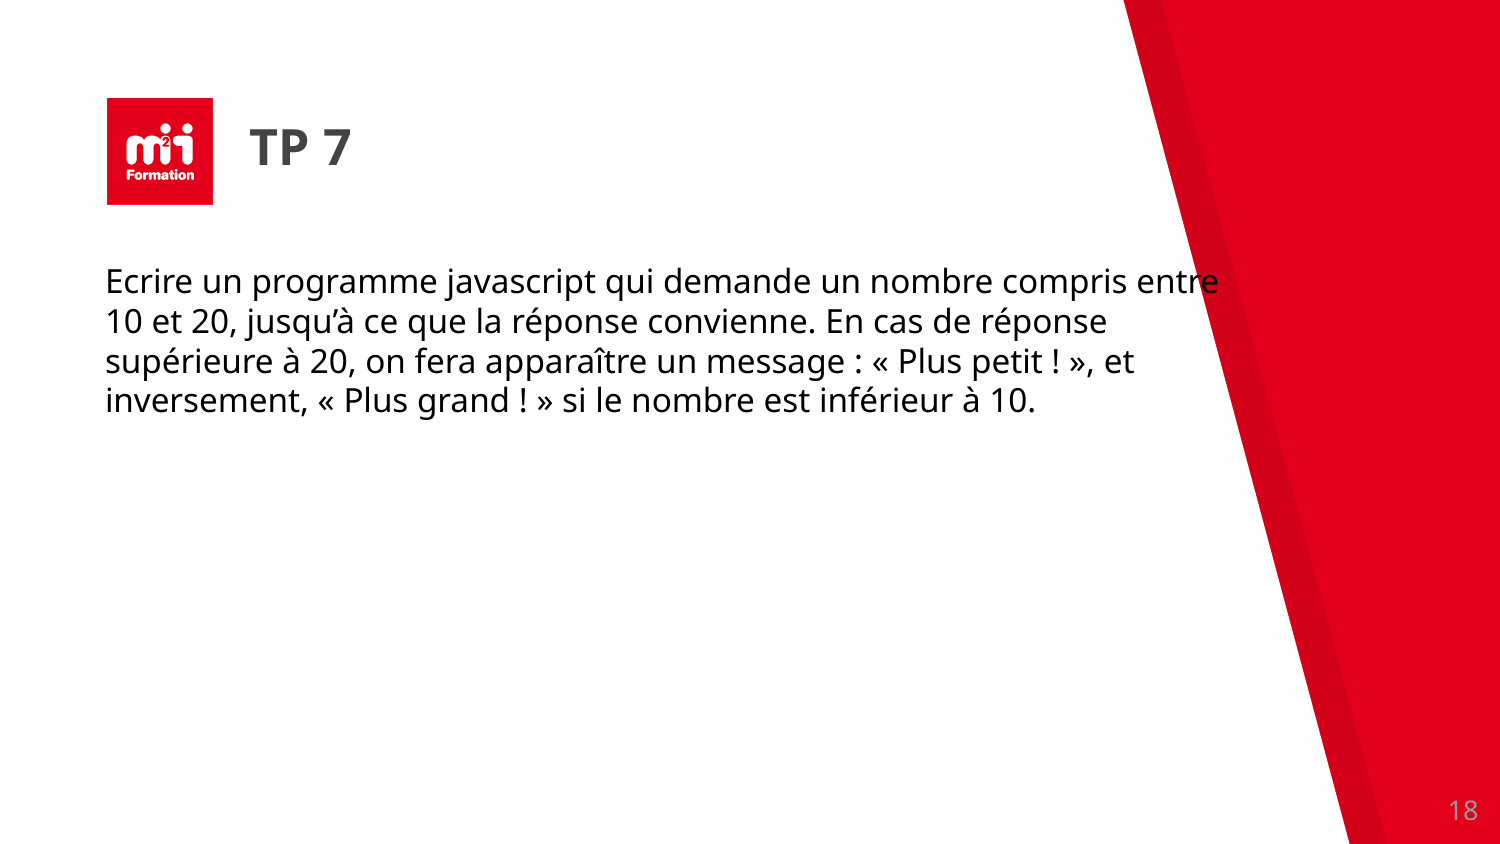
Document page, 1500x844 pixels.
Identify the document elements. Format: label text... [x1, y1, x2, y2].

slide_number ‹#› [1403, 779, 1494, 844]
picture [106, 98, 214, 206]
title TP 7 [234, 123, 1115, 191]
list Ecrire un programme javascript qui demande un nombre compris entre 10 et 20, jusqu’à ce que la réponse convienne. En cas de réponse supérieure à 20, on fera apparaître un message : « Plus petit ! », et inversement, « Plus grand ! » si le nombre est inférieur à 10. [90, 244, 1259, 814]
